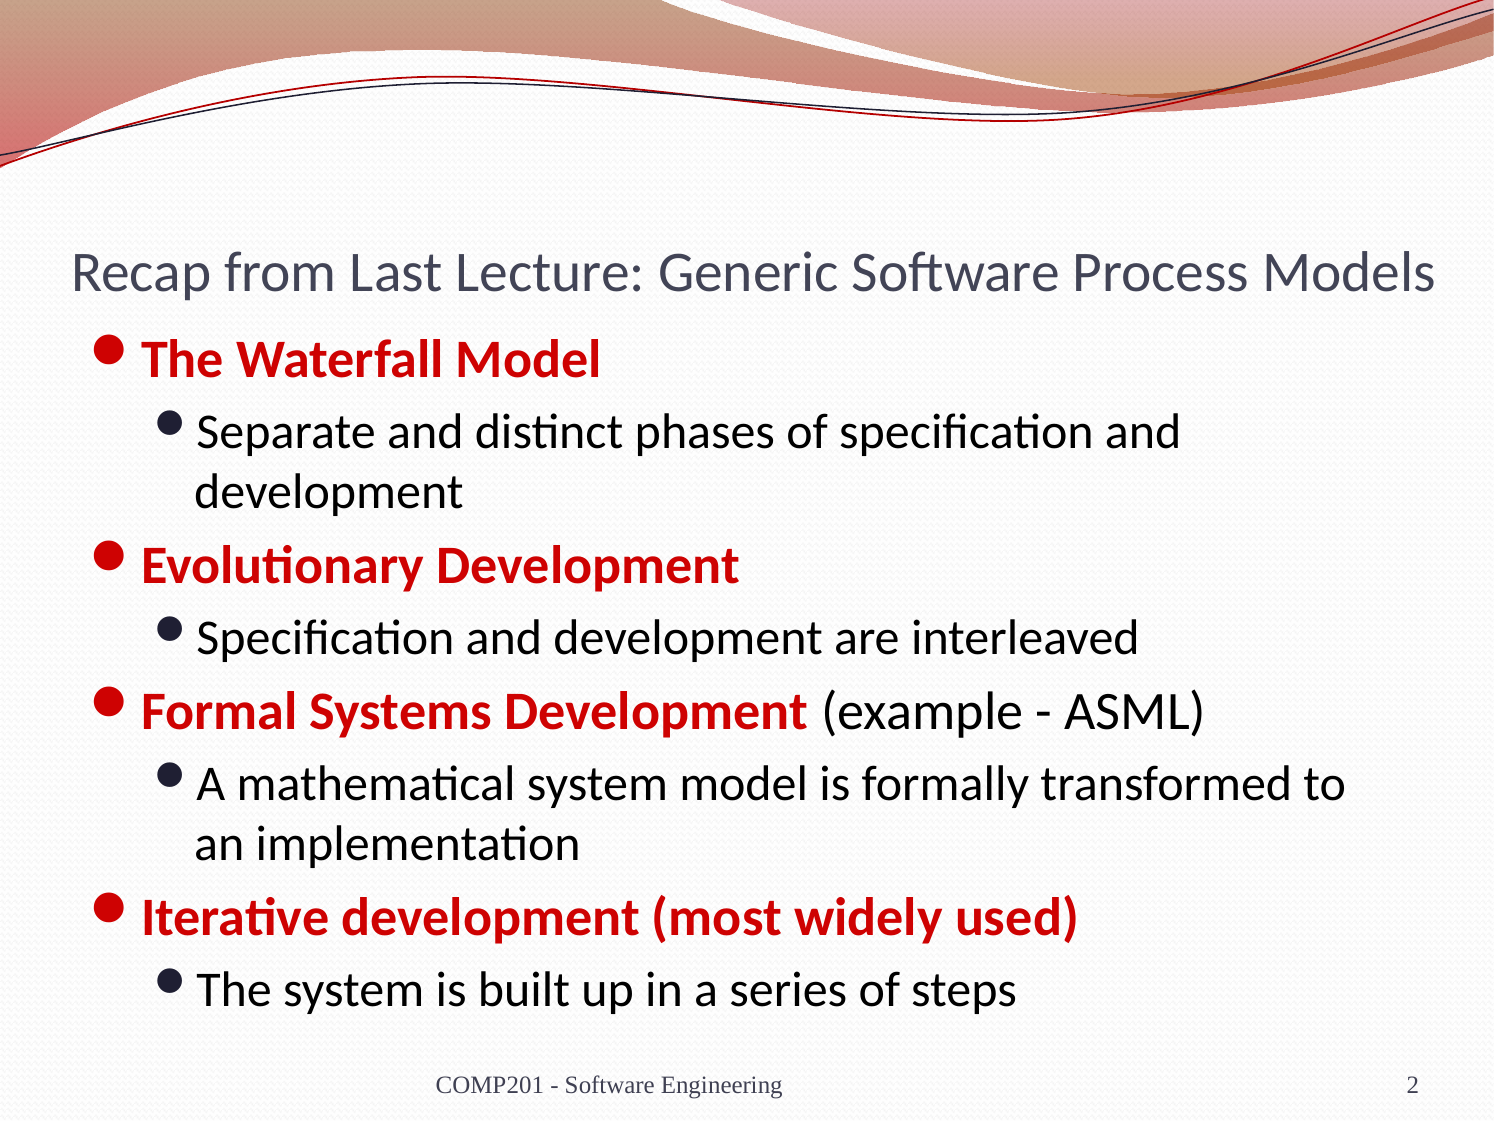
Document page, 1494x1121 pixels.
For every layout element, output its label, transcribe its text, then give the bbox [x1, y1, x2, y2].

footer COMP201 - Software Engineering [435, 1038, 984, 1099]
list The Waterfall Model Separate and distinct phases of specification and development Evolutionary Development Specification and development are interleaved Formal Systems Development (example - ASML) A mathematical system model is formally transformed to an implementation Iterative development (most widely used) The system is built up in a series of steps [74, 316, 1420, 1034]
title Recap from Last Lecture: Generic Software Process Models [55, 161, 1453, 303]
slide_number 2 [1294, 1038, 1420, 1099]
